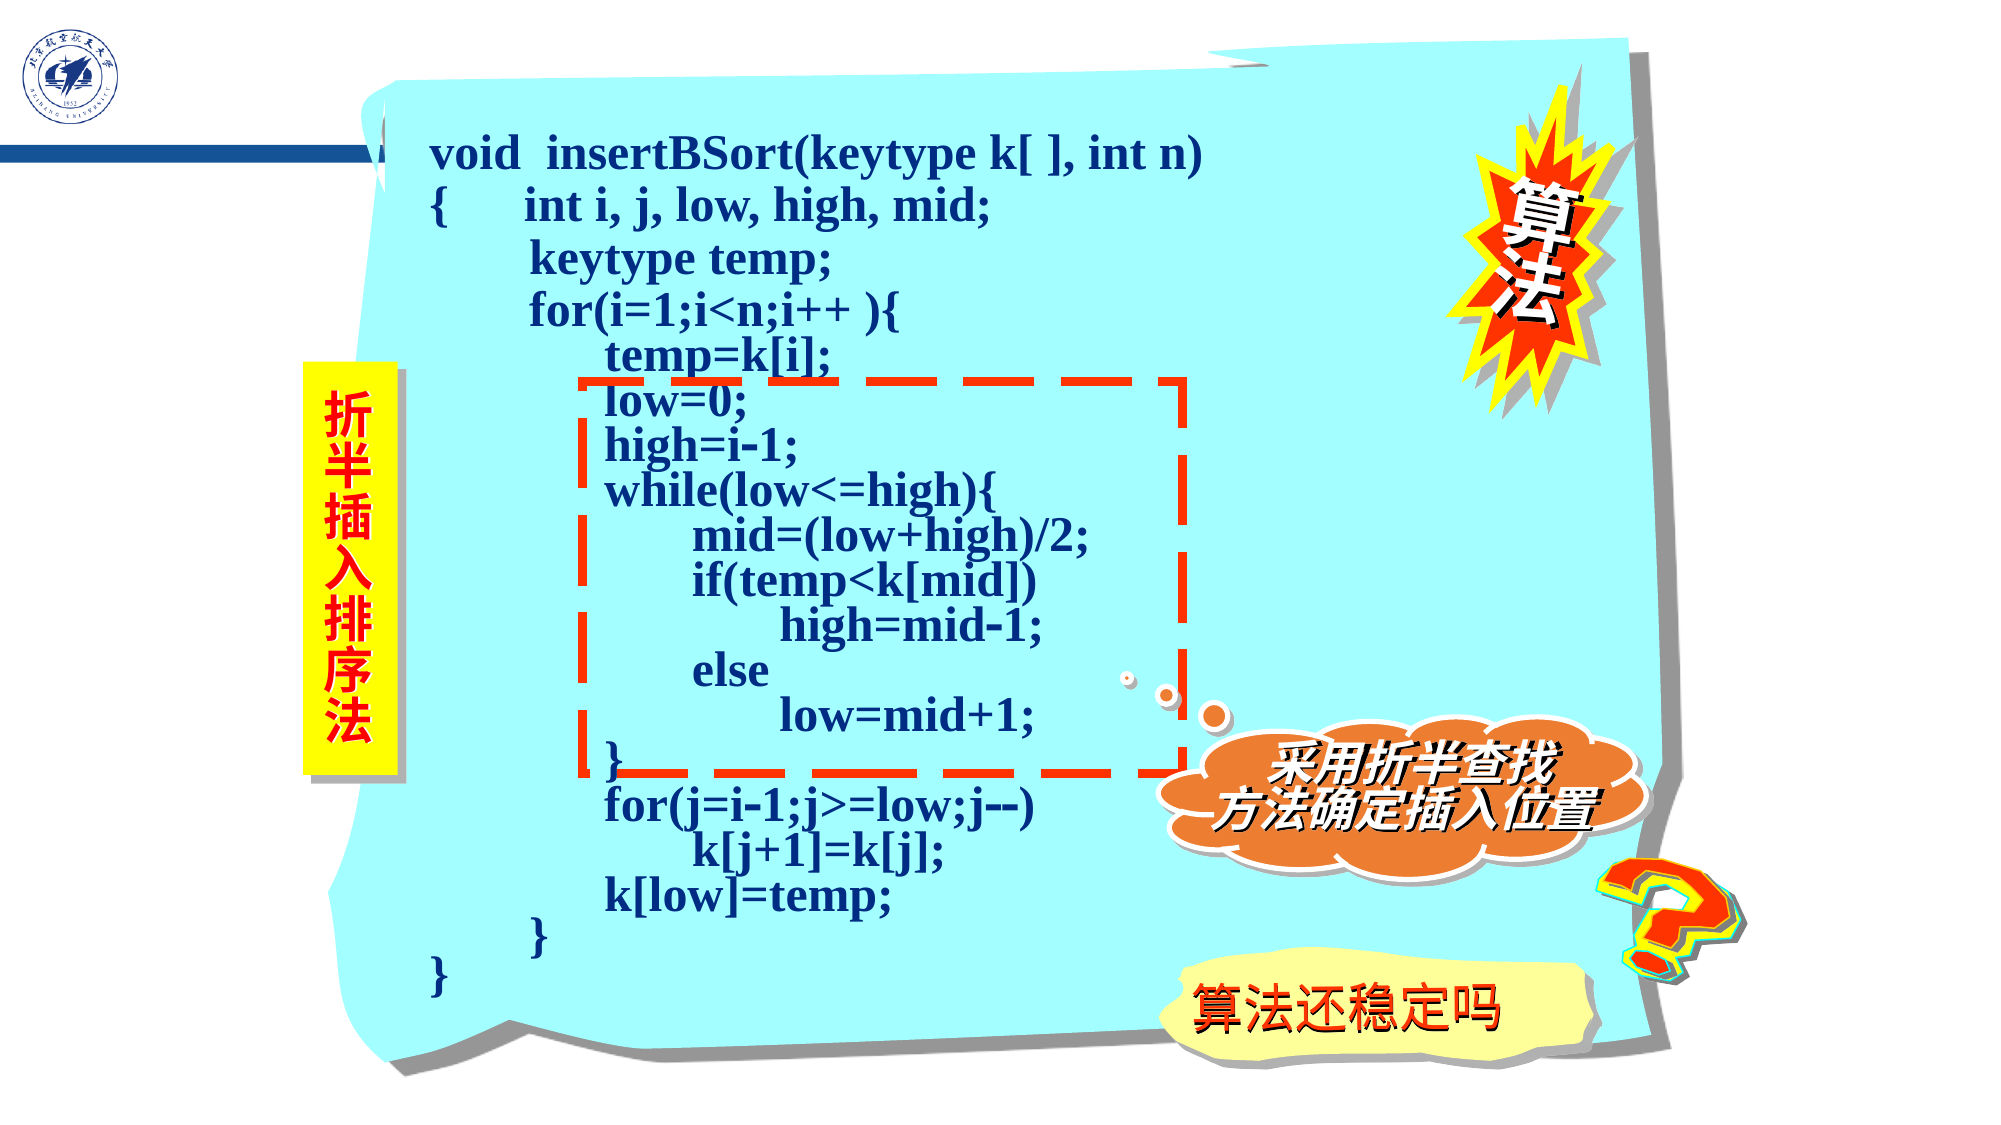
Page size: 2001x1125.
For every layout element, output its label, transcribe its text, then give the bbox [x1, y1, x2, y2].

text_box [1588, 861, 1737, 980]
text_box 算 法 [1466, 169, 1600, 346]
text_box [1470, 333, 1558, 381]
text_box [1482, 162, 1497, 198]
text_box [1520, 86, 1612, 187]
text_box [1158, 942, 1662, 1061]
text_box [303, 361, 415, 775]
picture [16, 23, 124, 130]
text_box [582, 381, 1671, 879]
text_box [1584, 290, 1589, 300]
text_box [1572, 332, 1583, 353]
text_box [327, 775, 1158, 1063]
text_box [1455, 291, 1472, 313]
text_box [1469, 226, 1485, 249]
text_box void insertBSort(keytype k[ ], int n) { int i, j, low, high, mid; keytype temp; for(i=1;i<n;i++ ){ temp=k[i]; low=0; high=i1; while(low<=high){ mid=(low+high)/2; if(temp<k[mid]) high=mid1; else low=mid+1; } for(j=i1;j>=low;j) k[j+1]=k[j]; k[low]=temp; } } [414, 126, 1418, 1007]
text_box [1418, 879, 1588, 942]
text_box [1591, 250, 1597, 261]
text_box [355, 37, 1649, 381]
